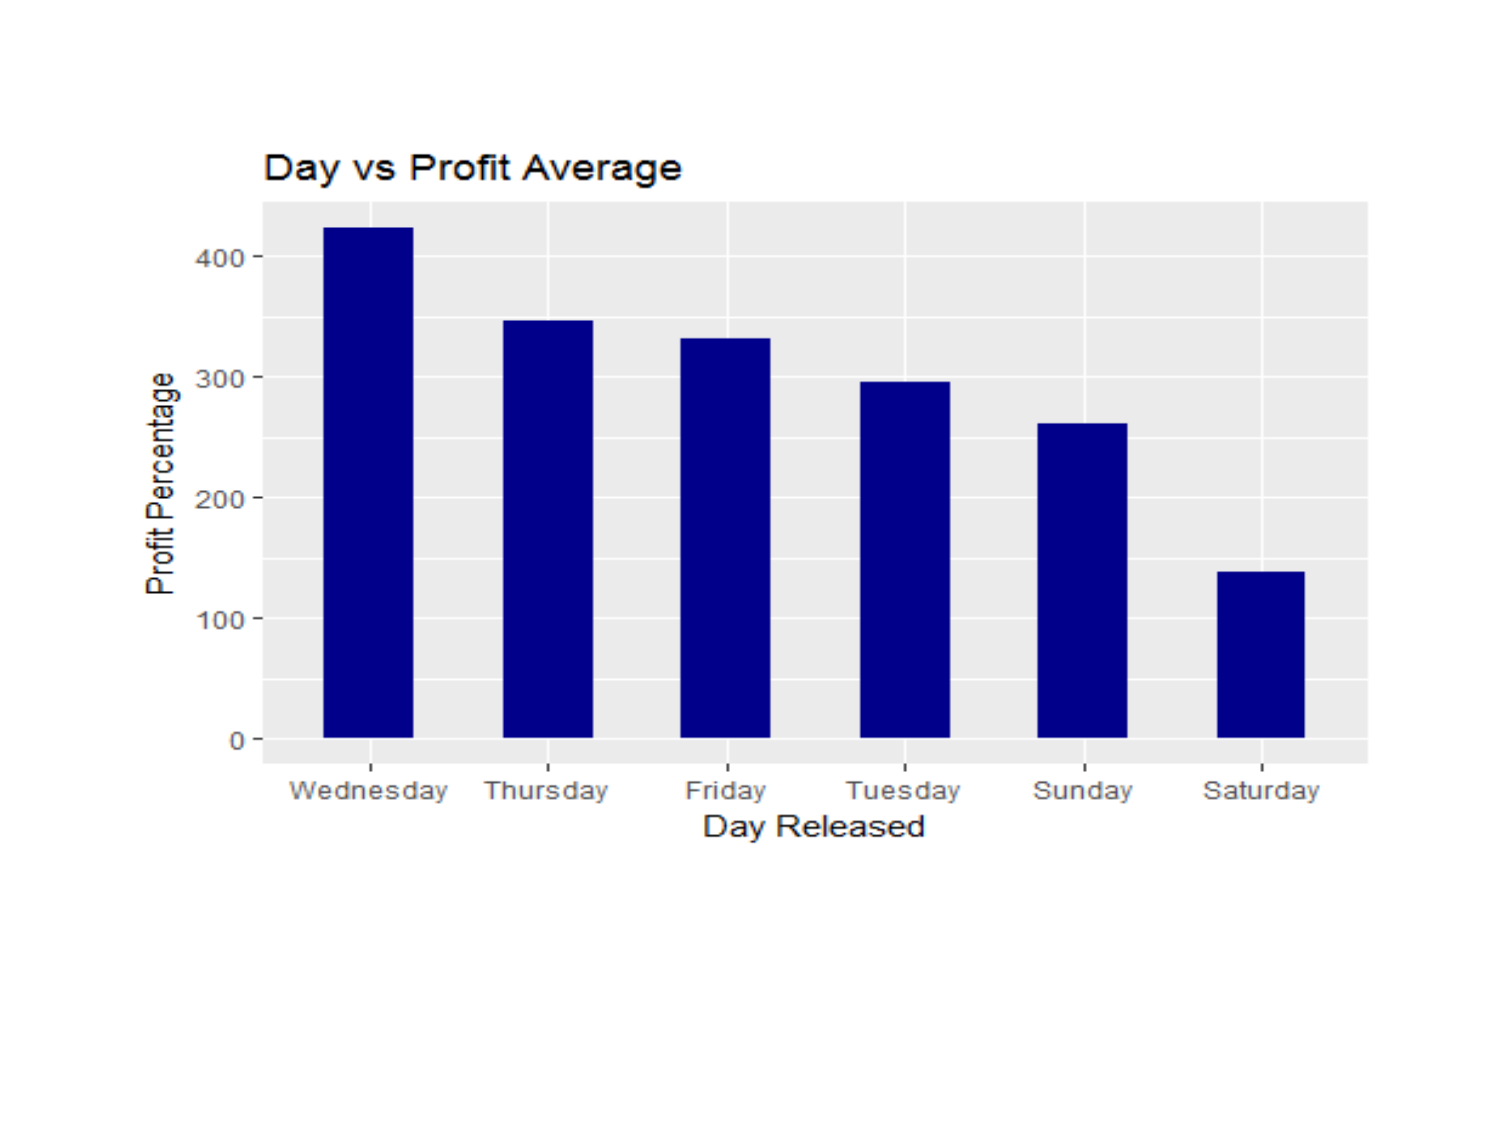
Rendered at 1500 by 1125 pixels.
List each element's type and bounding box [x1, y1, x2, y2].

picture [124, 137, 1388, 857]
